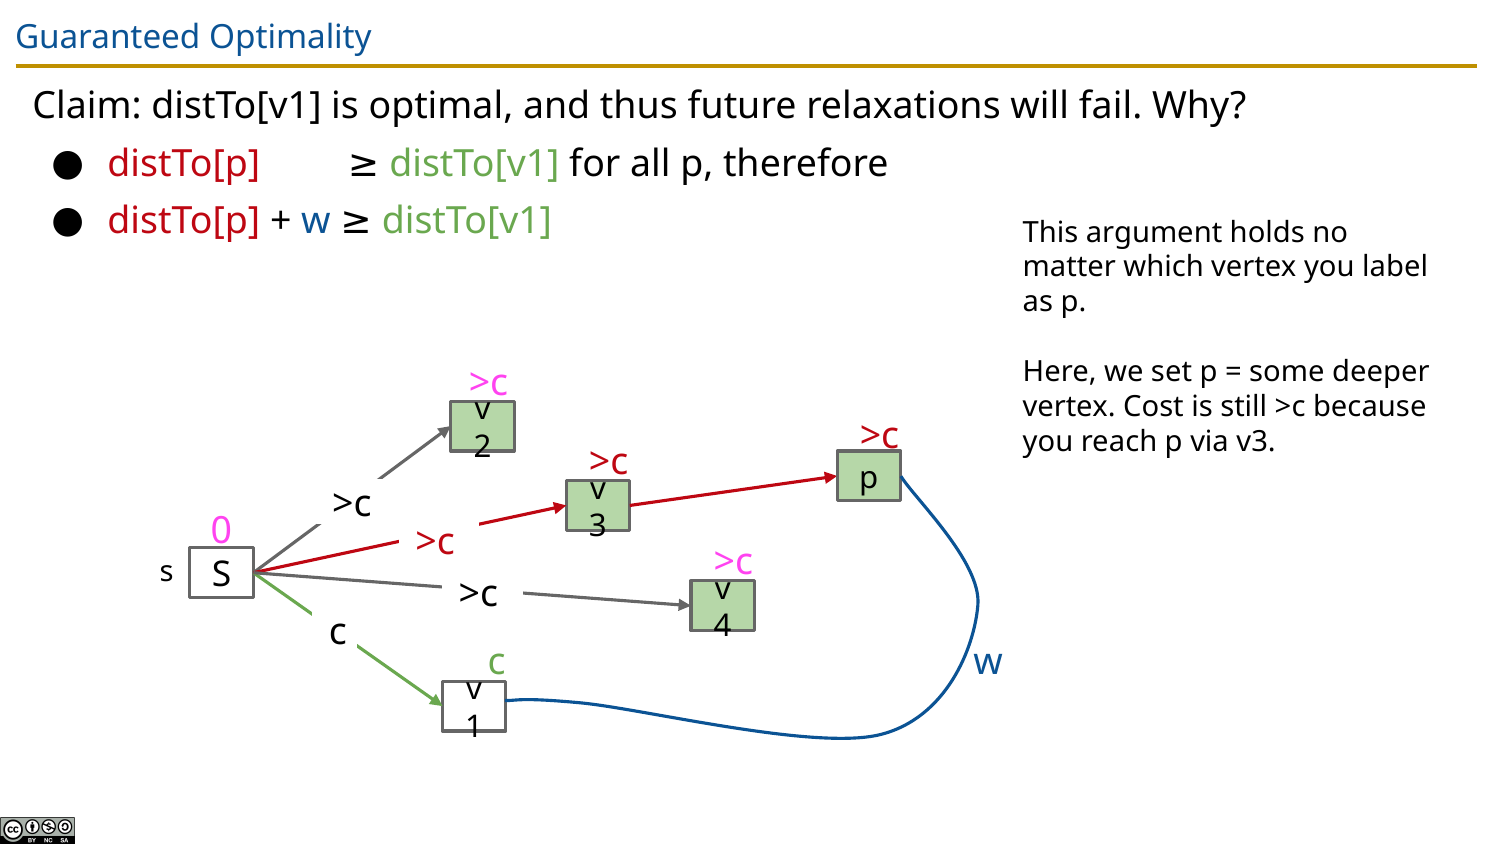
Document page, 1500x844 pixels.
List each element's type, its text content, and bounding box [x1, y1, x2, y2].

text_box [253, 572, 692, 606]
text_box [253, 505, 567, 572]
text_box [629, 475, 838, 506]
text_box w [958, 621, 1011, 672]
text_box >c [453, 342, 532, 396]
text_box >c [698, 521, 777, 576]
text_box v1 [442, 681, 506, 731]
text_box c [472, 621, 525, 672]
list Claim: distTo[v1] is optimal, and thus future relaxations will fail. Why? distTo[p] ≥ distTo[v1] for all p, therefore distTo[p] + w ≥ distTo[v1] [17, 65, 1416, 295]
text_box >c [844, 395, 923, 450]
text_box v3 [566, 480, 630, 531]
picture [0, 817, 75, 844]
text_box s [144, 537, 197, 591]
text_box v4 [695, 580, 715, 592]
text_box v2 [450, 401, 515, 452]
text_box [504, 476, 979, 739]
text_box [253, 612, 443, 707]
title Guaranteed Optimality [0, 0, 1398, 65]
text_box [253, 425, 451, 504]
text_box 0 [195, 491, 248, 541]
text_box This argument holds no matter which vertex you label as p. Here, we set p = some deeper vertex. Cost is still >c because you reach p via v3. [1007, 197, 1446, 445]
text_box >c [573, 421, 652, 475]
text_box S [189, 547, 247, 598]
text_box p [837, 451, 901, 501]
